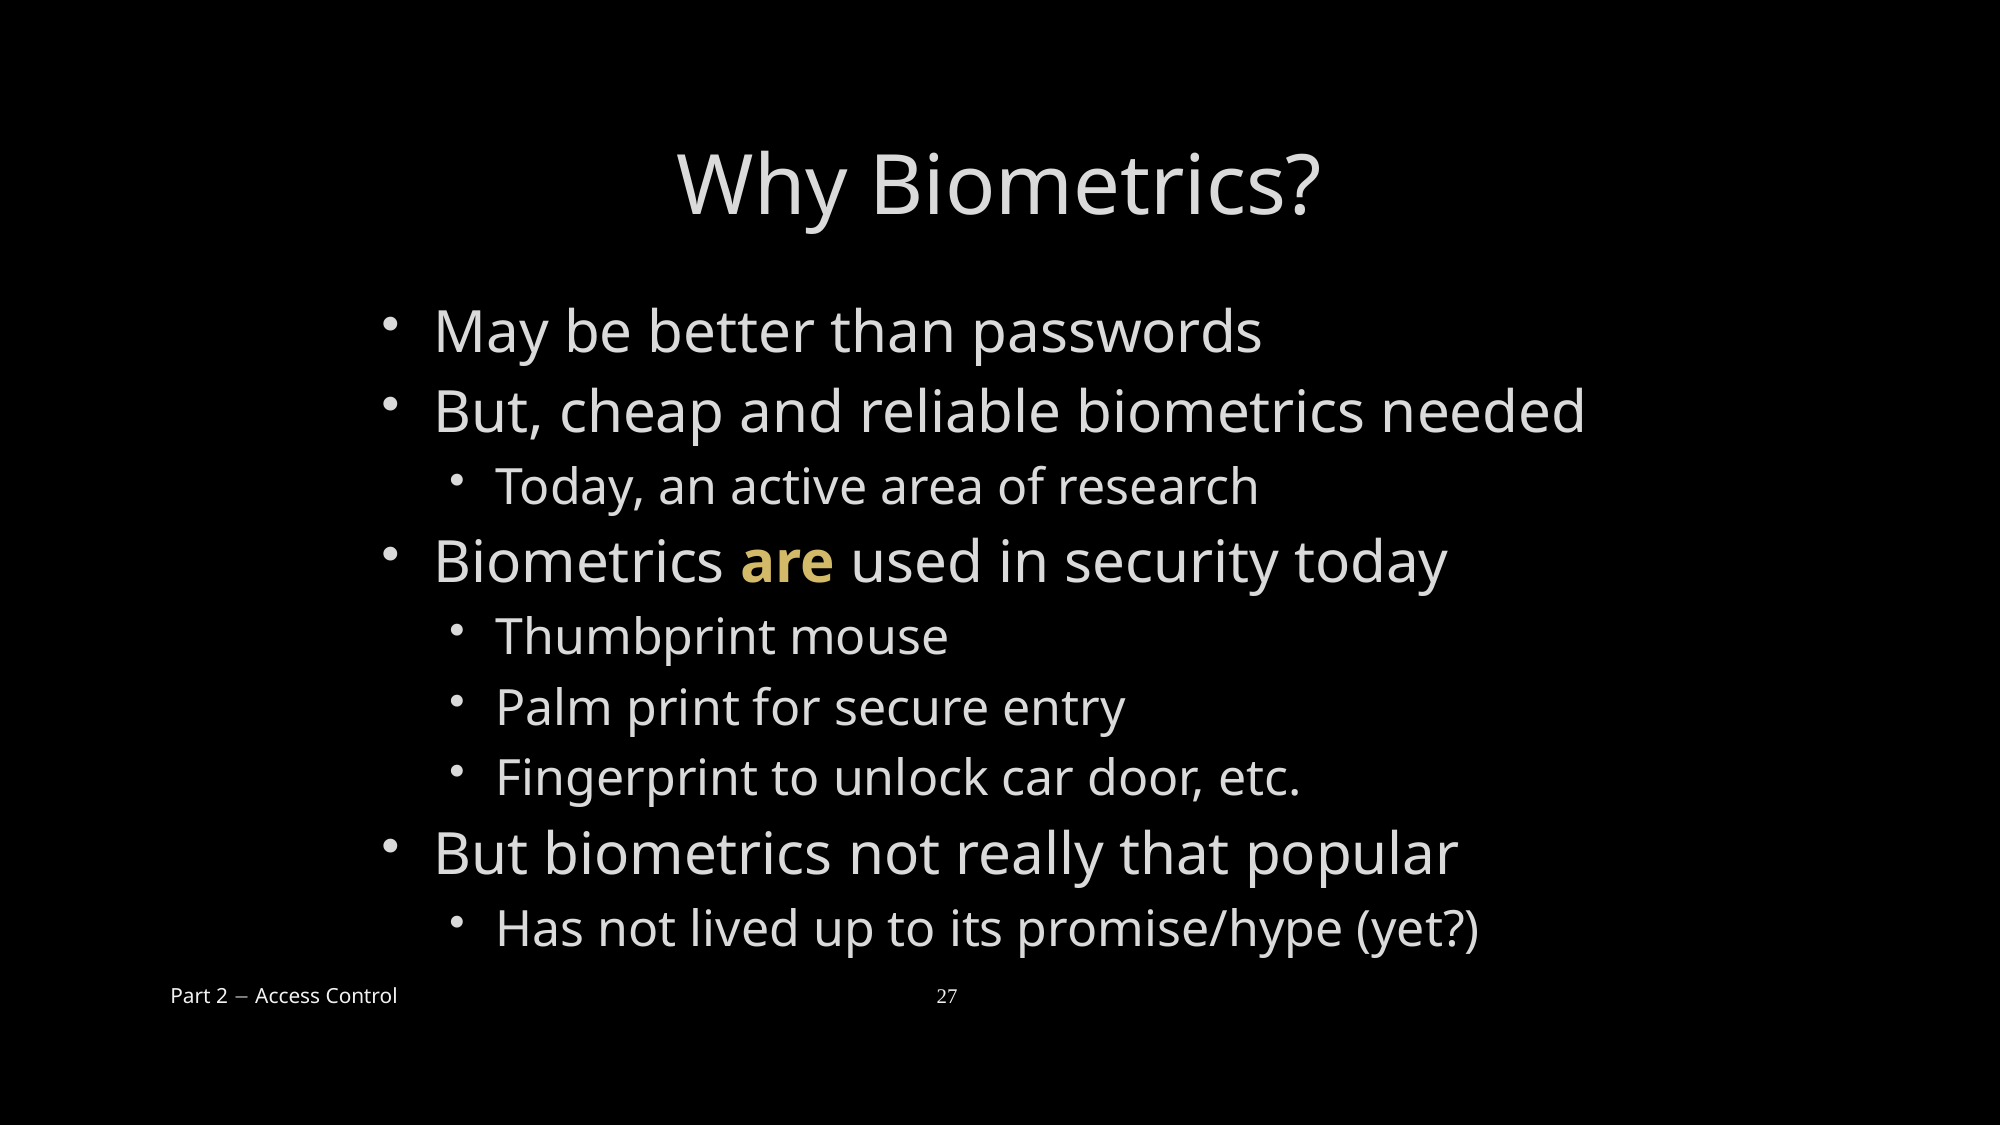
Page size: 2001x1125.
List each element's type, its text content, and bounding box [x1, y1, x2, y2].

title Why Biometrics? [362, 87, 1638, 275]
footer Part 2  Access Control 27 [149, 965, 1245, 1025]
list May be better than passwords But, cheap and reliable biometrics needed Today, an active area of research Biometrics are used in security today Thumbprint mouse Palm print for secure entry Fingerprint to unlock car door, etc. But biometrics not really that popular Has not lived up to its promise/hype (yet?) [362, 299, 1650, 1000]
